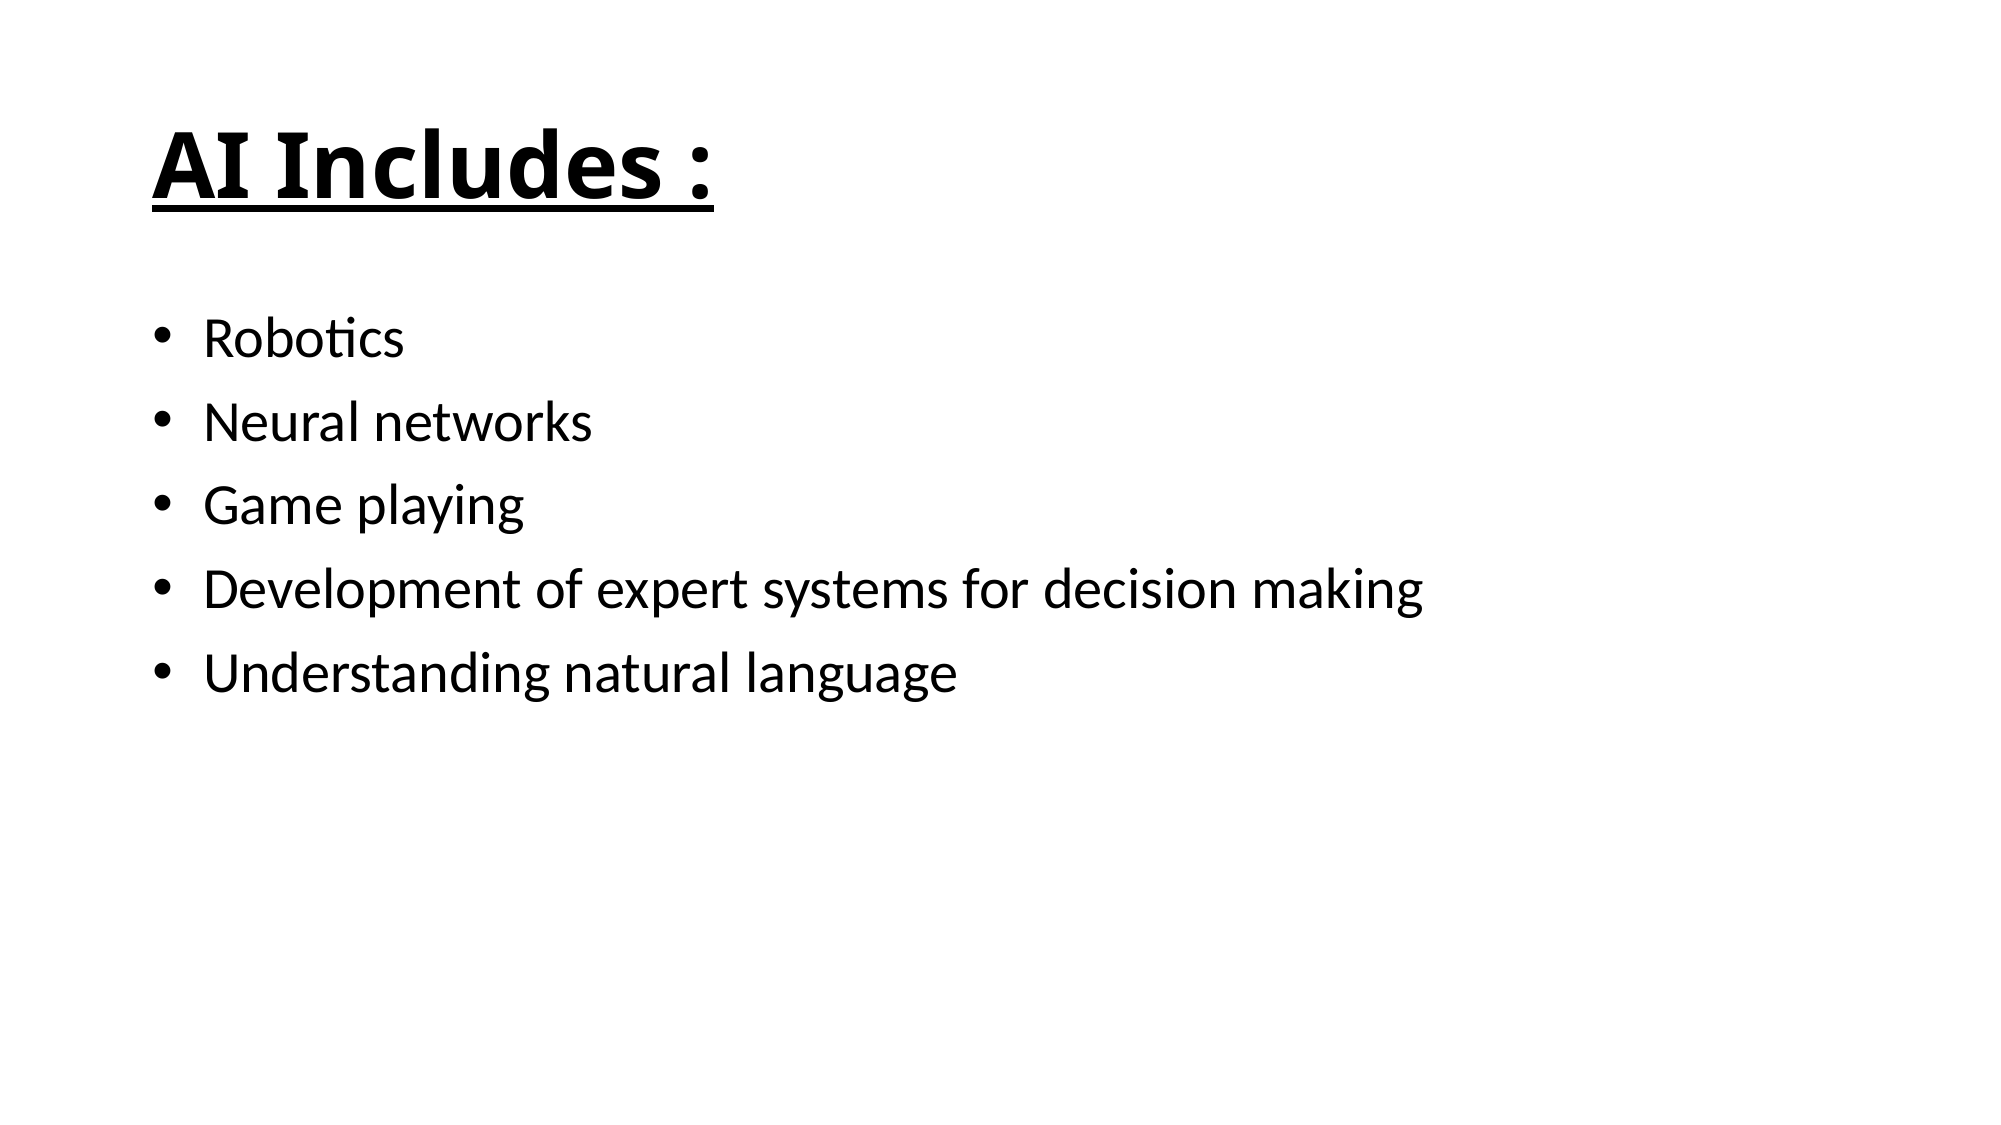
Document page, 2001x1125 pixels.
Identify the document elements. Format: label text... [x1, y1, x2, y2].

list Robotics Neural networks Game playing Development of expert systems for decision making Understanding natural language [137, 299, 1863, 1014]
title AI Includes : [137, 59, 1863, 278]
